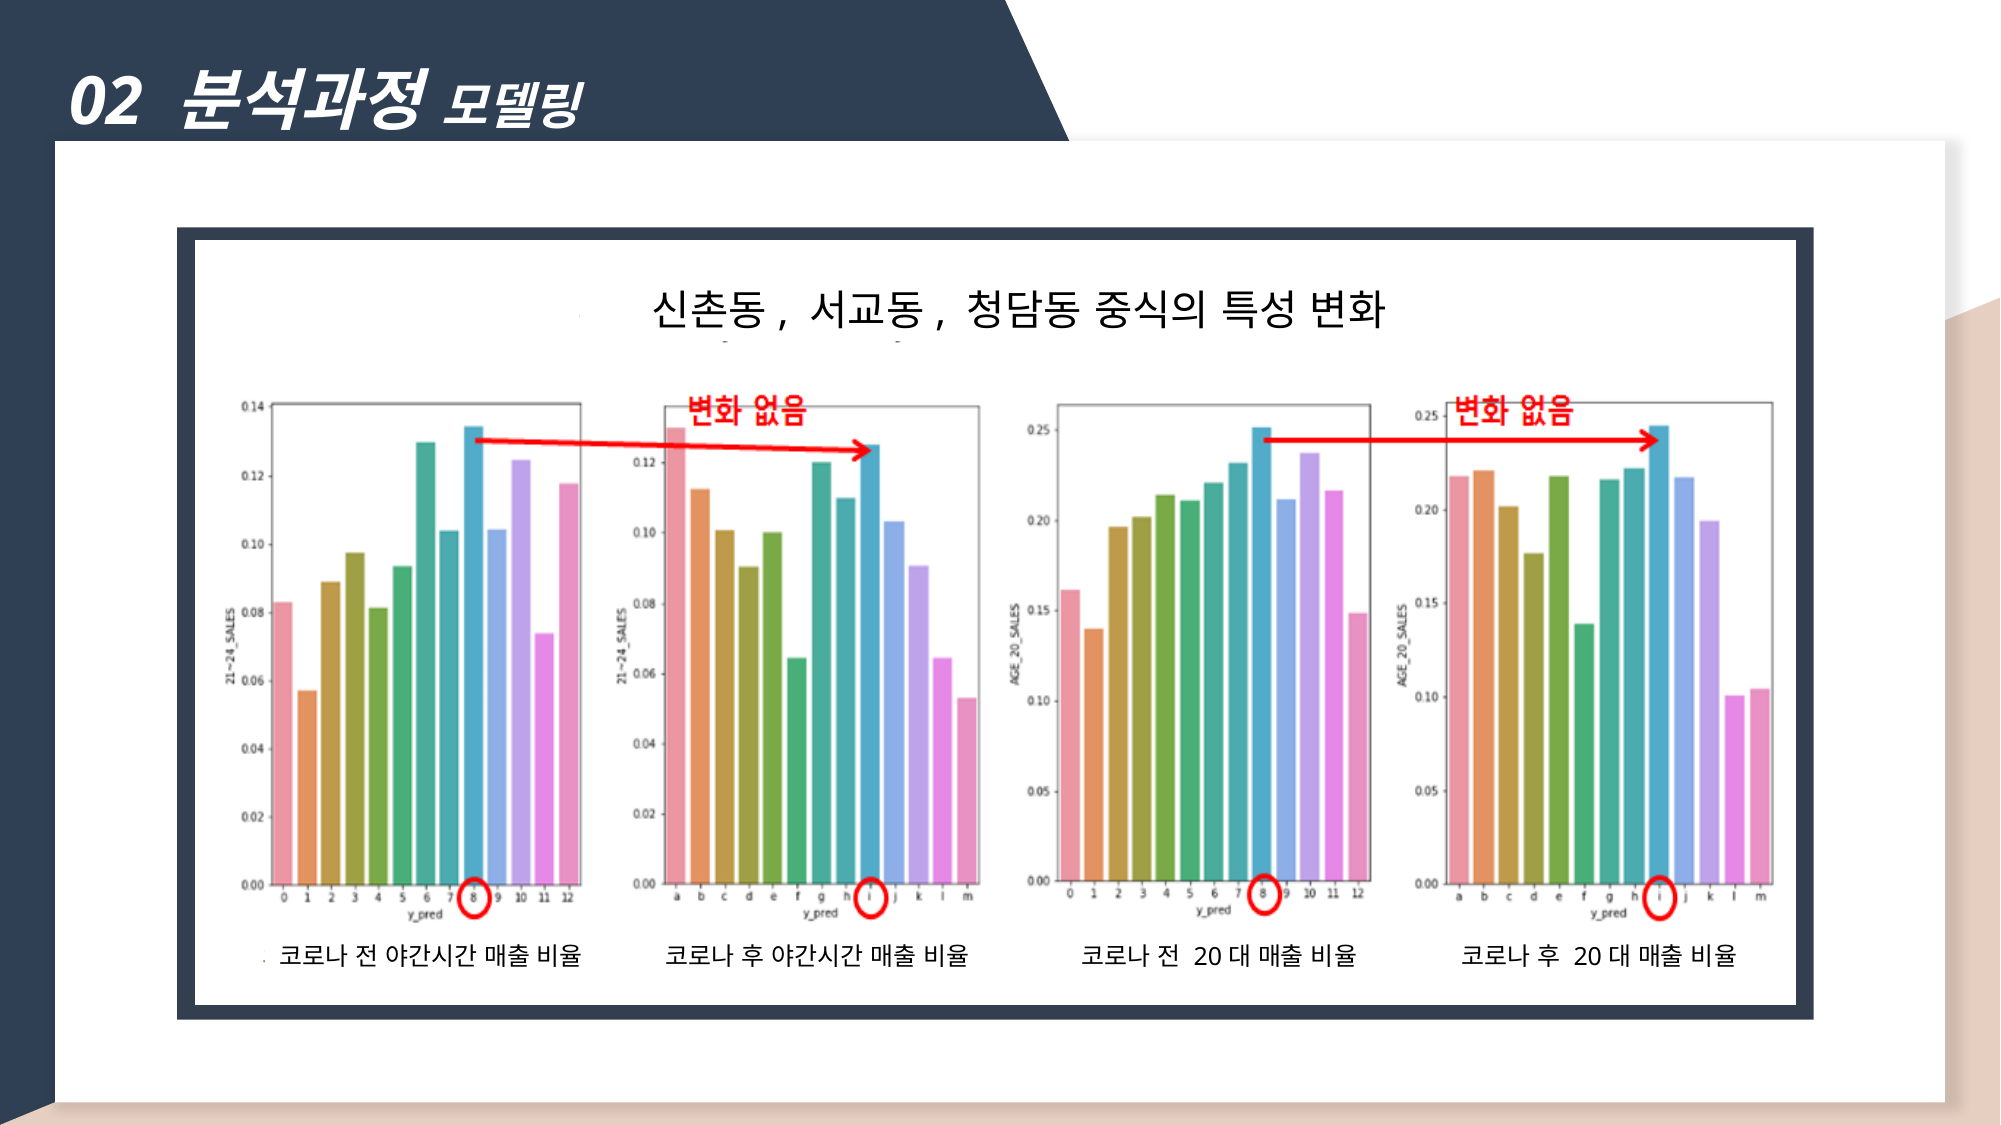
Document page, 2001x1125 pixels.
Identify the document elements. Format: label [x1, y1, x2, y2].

text_box [0, 0, 2000, 1125]
picture [195, 240, 1796, 1005]
